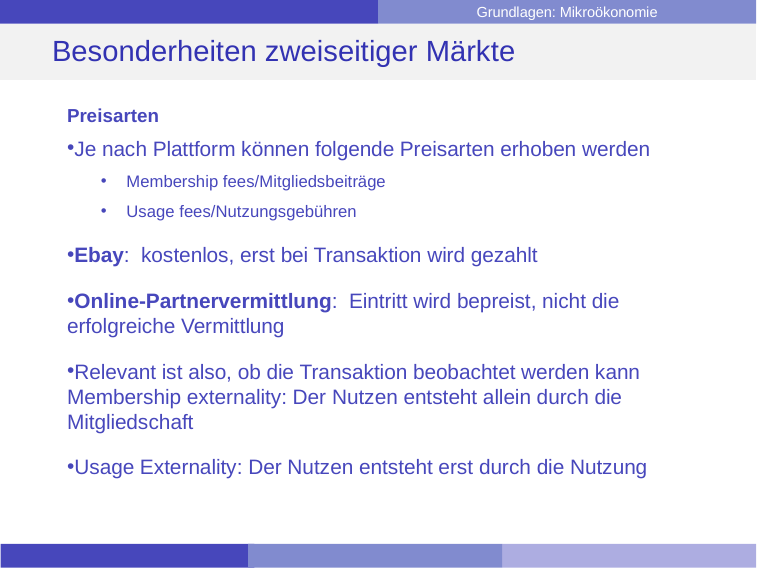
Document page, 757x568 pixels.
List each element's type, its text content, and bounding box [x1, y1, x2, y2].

list Preisarten [52, 96, 705, 134]
title Besonderheiten zweiseitiger Märkte [52, 36, 705, 69]
list Je nach Plattform können folgende Preisarten erhoben werden Membership fees/Mitgliedsbeiträge Usage fees/Nutzungsgebühren Ebay: kostenlos, erst bei Transaktion wird gezahlt Online-Partnervermittlung: Eintritt wird bepreist, nicht die erfolgreiche Vermittlung Relevant ist also, ob die Transaktion beobachtet werden kann Membership externality: Der Nutzen entsteht allein durch die Mitgliedschaft Usage Externality: Der Nutzen entsteht erst durch die Nutzung [52, 151, 705, 512]
